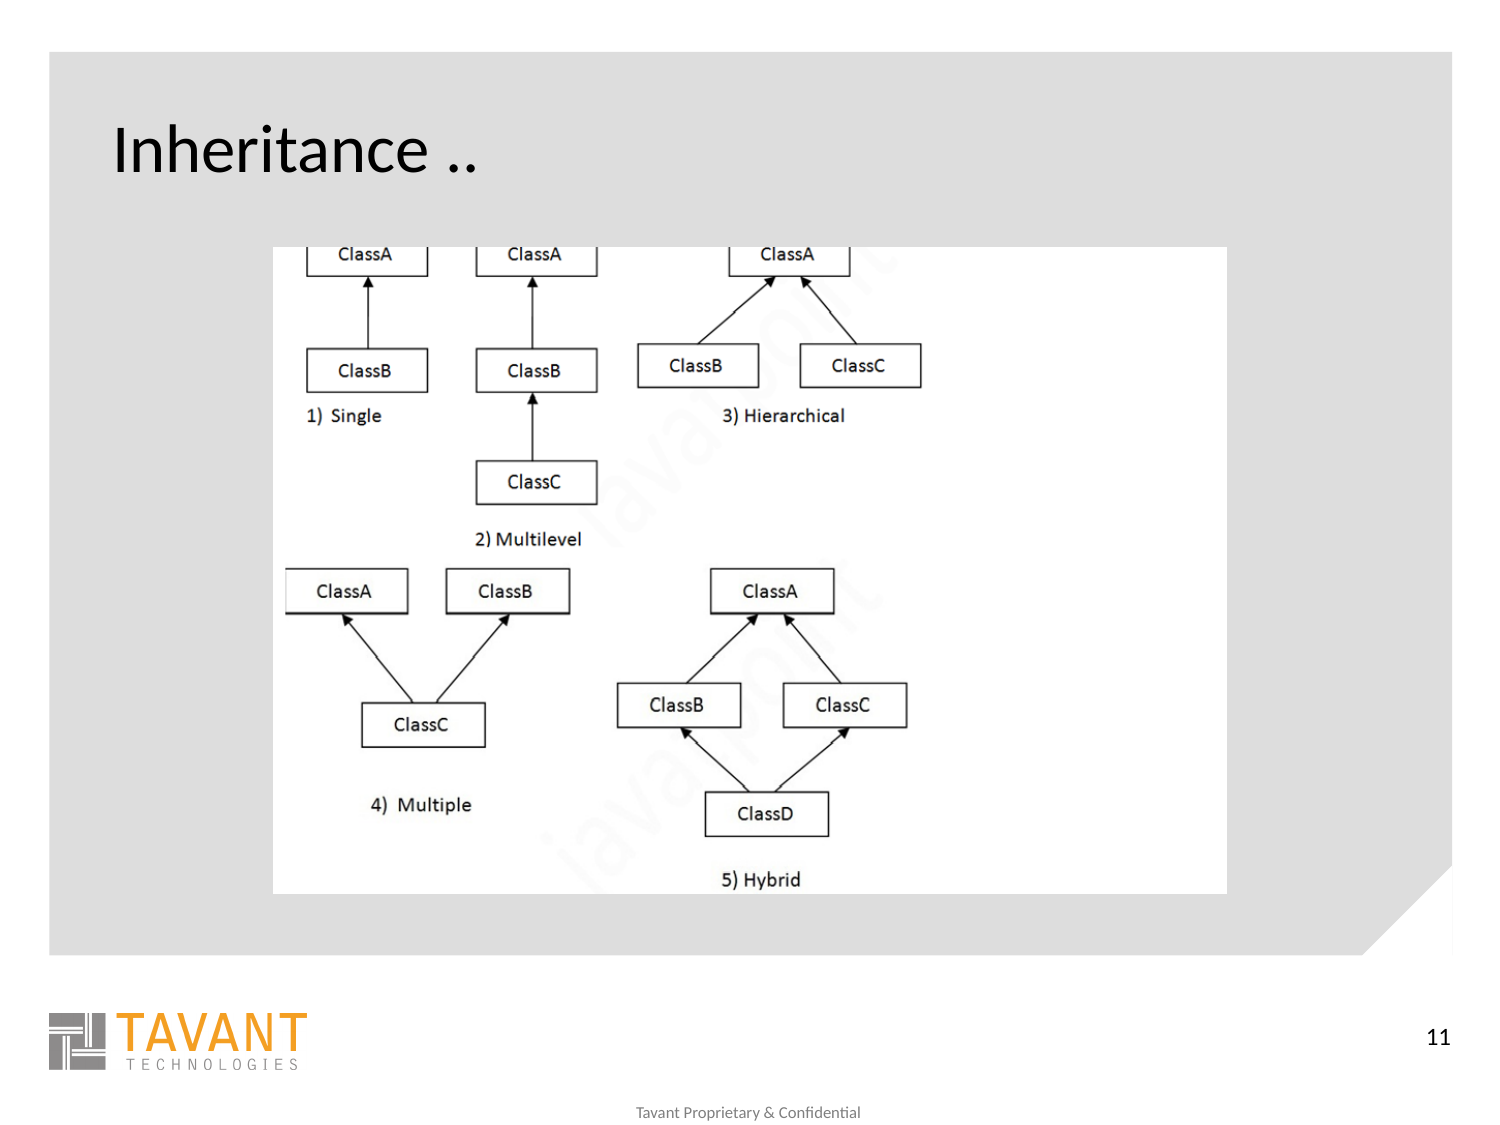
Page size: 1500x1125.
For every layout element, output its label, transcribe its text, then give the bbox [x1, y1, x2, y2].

slide_number 11 [1383, 1013, 1494, 1075]
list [272, 247, 1227, 894]
picture [49, 1013, 307, 1070]
title Inheritance .. [112, 50, 1388, 239]
